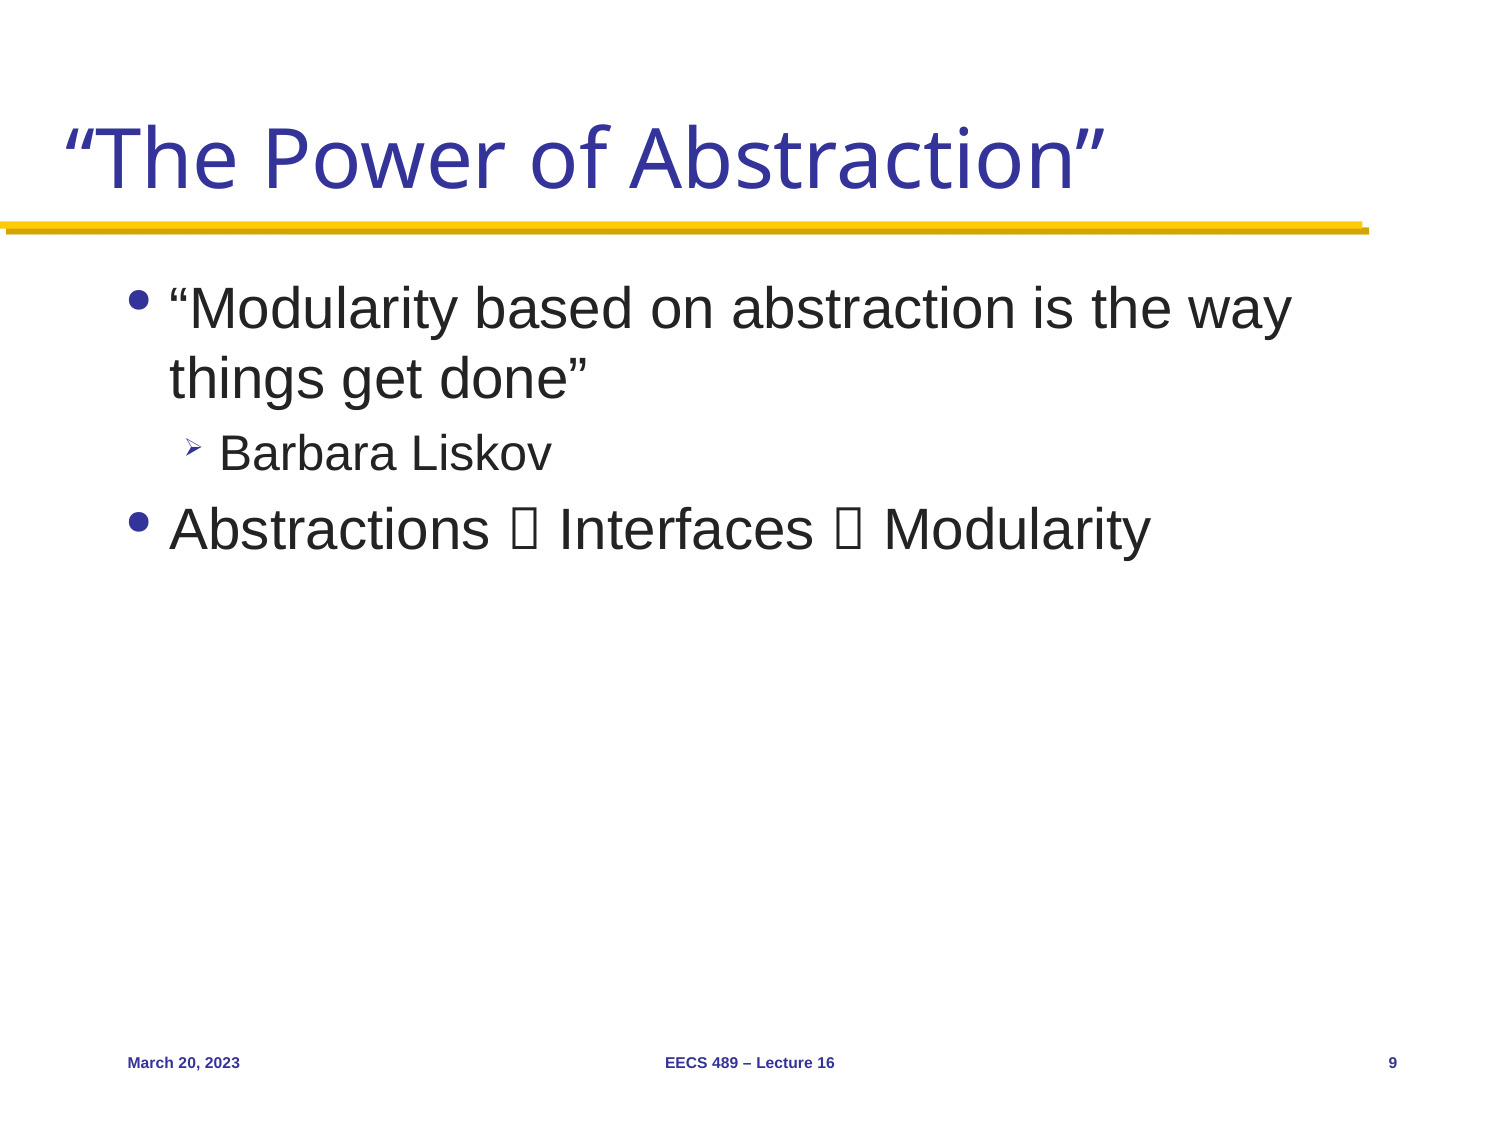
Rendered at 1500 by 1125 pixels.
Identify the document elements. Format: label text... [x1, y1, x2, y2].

list “Modularity based on abstraction is the way things get done” Barbara Liskov Abstractions  Interfaces  Modularity [112, 262, 1413, 988]
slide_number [112, 1024, 426, 1101]
footer EECS 489 – Lecture 16 [512, 1024, 988, 1101]
title “The Power of Abstraction” [49, 24, 1451, 213]
slide_number 9 [1312, 1024, 1413, 1101]
